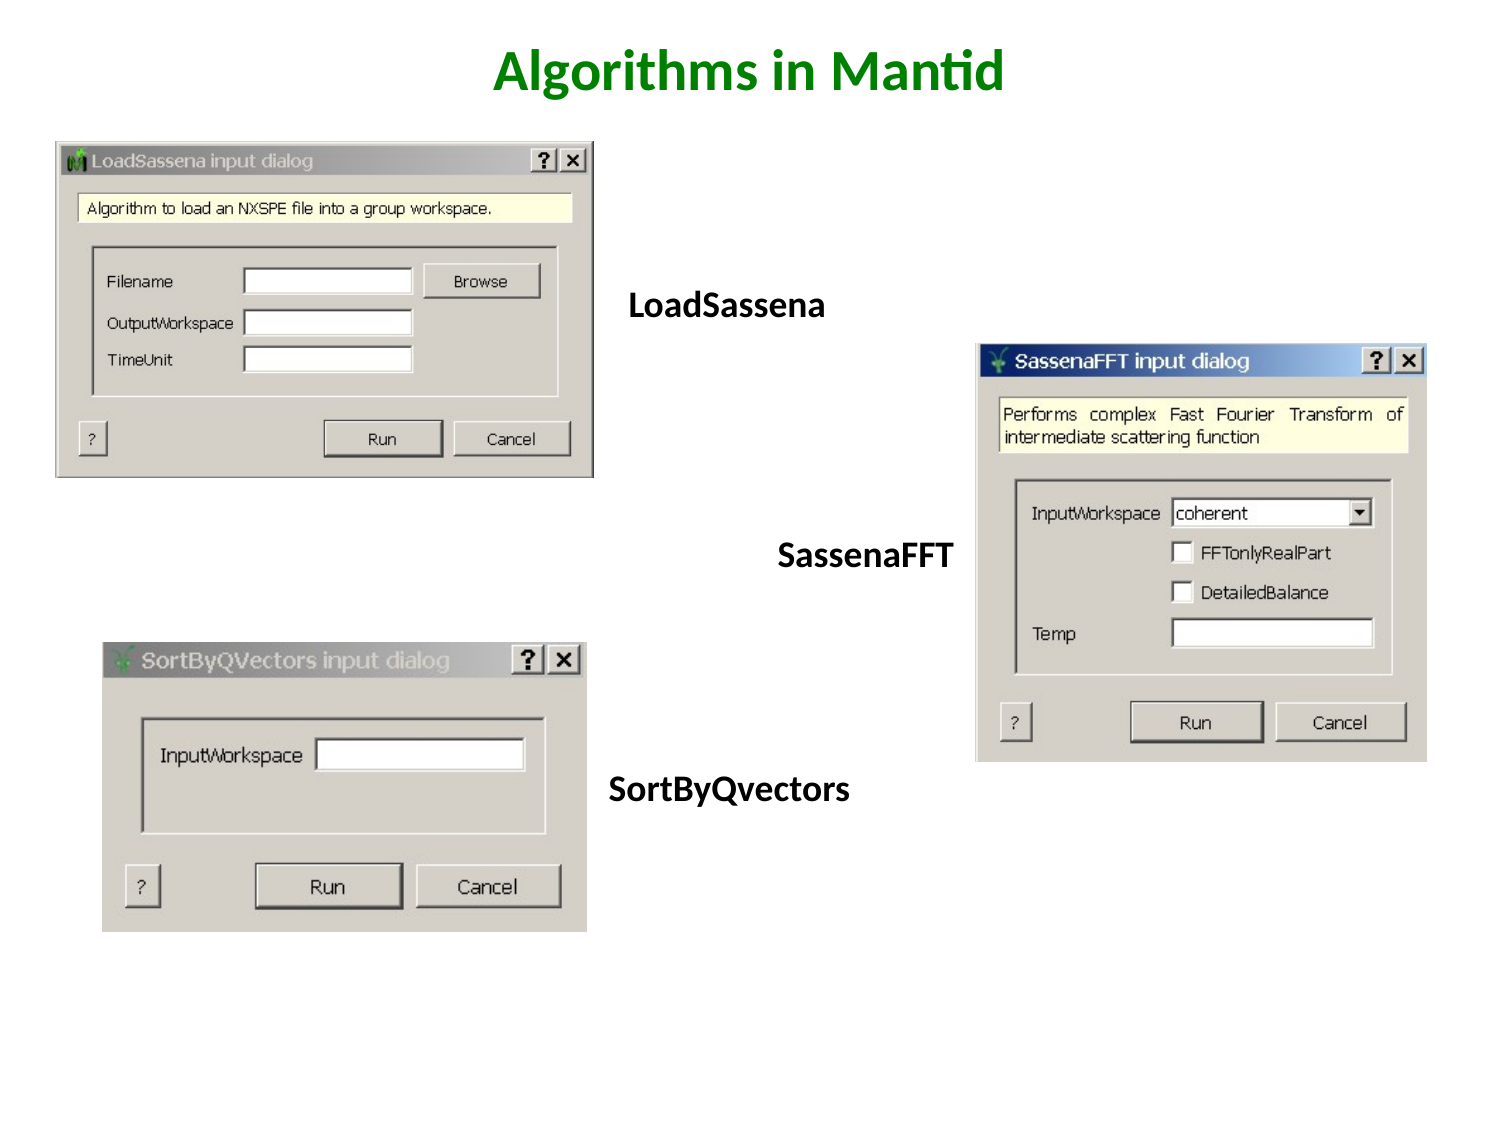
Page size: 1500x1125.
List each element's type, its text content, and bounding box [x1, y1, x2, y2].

picture [55, 141, 594, 478]
text_box SassenaFFT [762, 522, 969, 583]
picture [101, 642, 587, 933]
picture [974, 343, 1428, 763]
text_box SortByQvectors [593, 756, 866, 817]
text_box LoadSassena [613, 272, 842, 333]
text_box Algorithms in Mantid [0, 24, 1500, 110]
